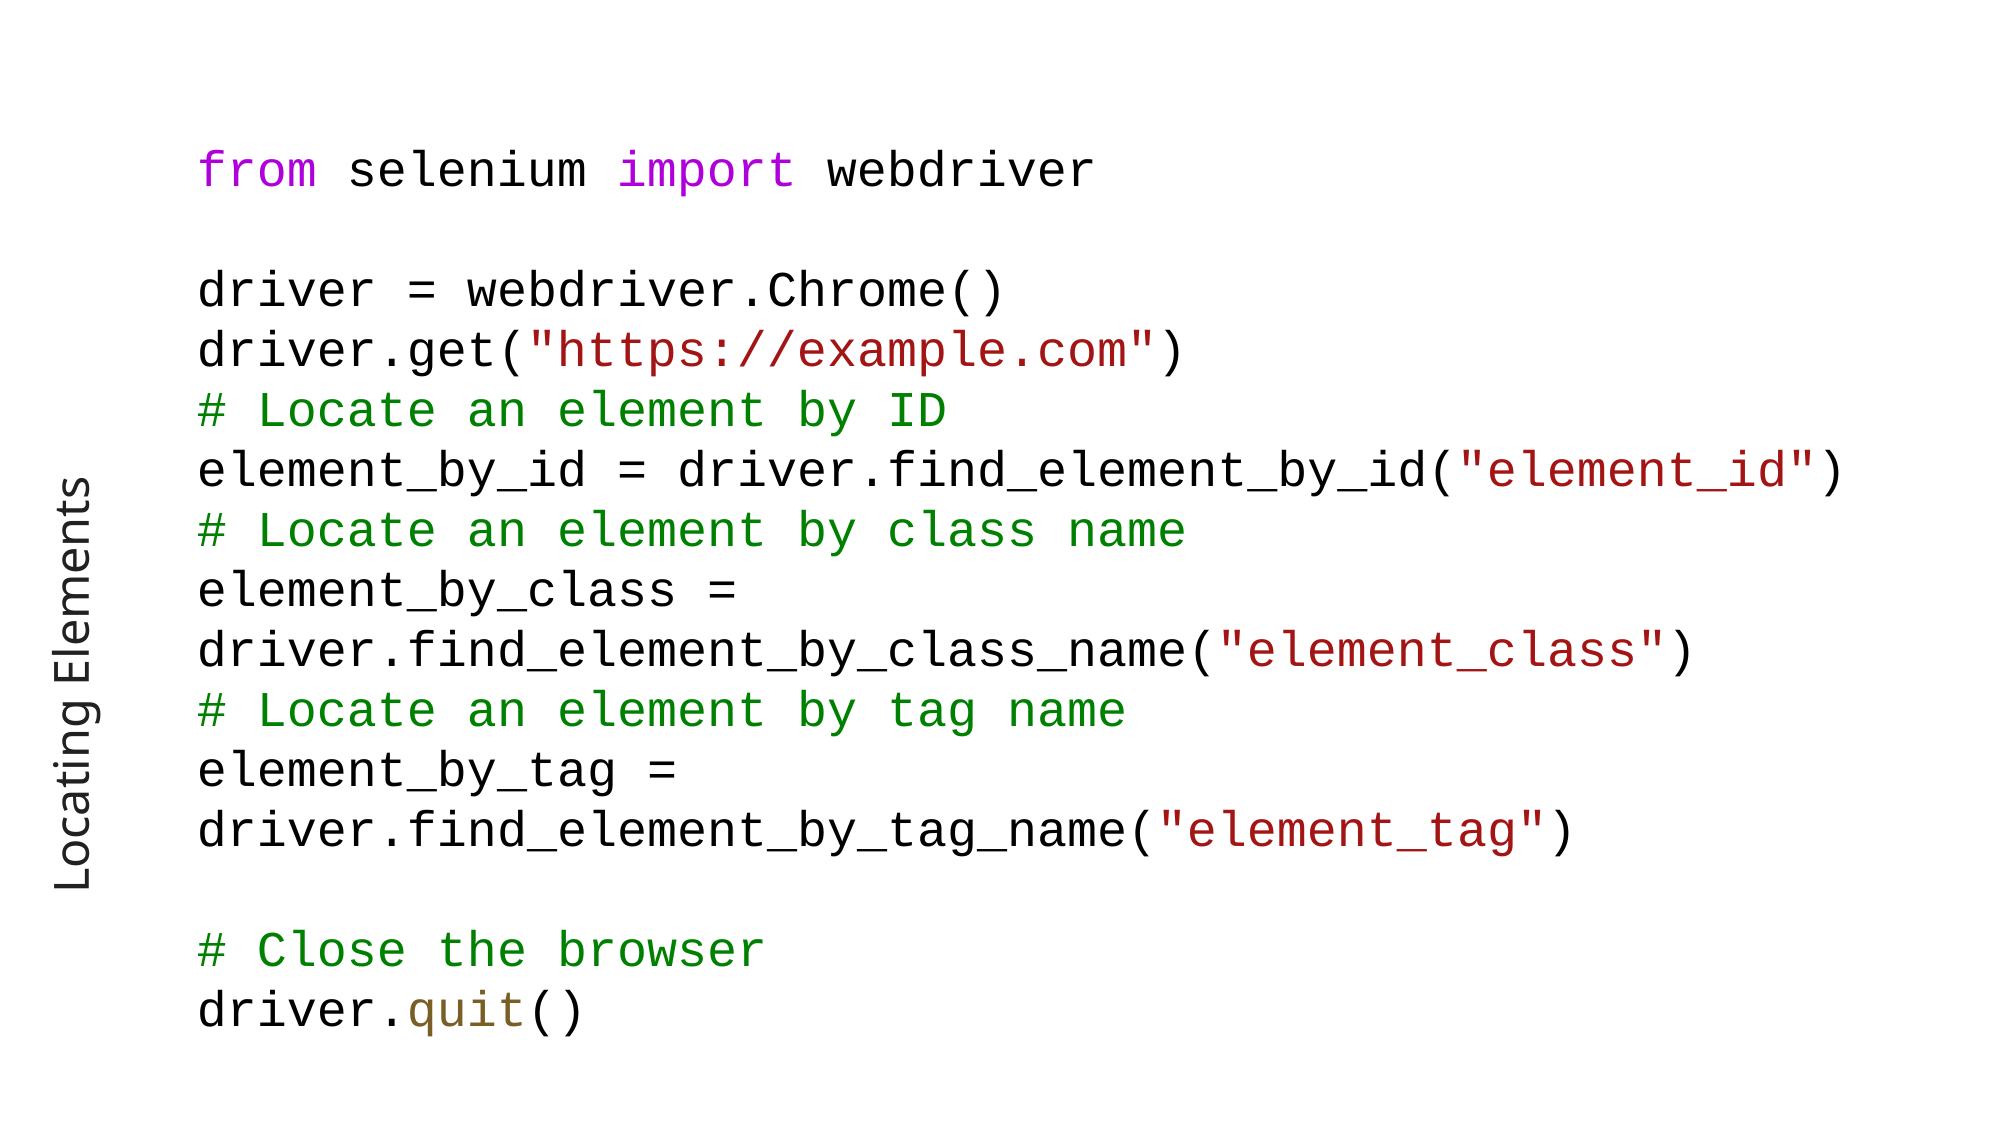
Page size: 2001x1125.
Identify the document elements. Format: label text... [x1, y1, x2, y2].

text_box from selenium import webdriver driver = webdriver.Chrome() driver.get("https://example.com") # Locate an element by ID element_by_id = driver.find_element_by_id("element_id") # Locate an element by class name element_by_class = driver.find_element_by_class_name("element_class") # Locate an element by tag name element_by_tag = driver.find_element_by_tag_name("element_tag") # Close the browser driver.quit() [182, 129, 2000, 1044]
title Locating Elements [38, 178, 108, 909]
